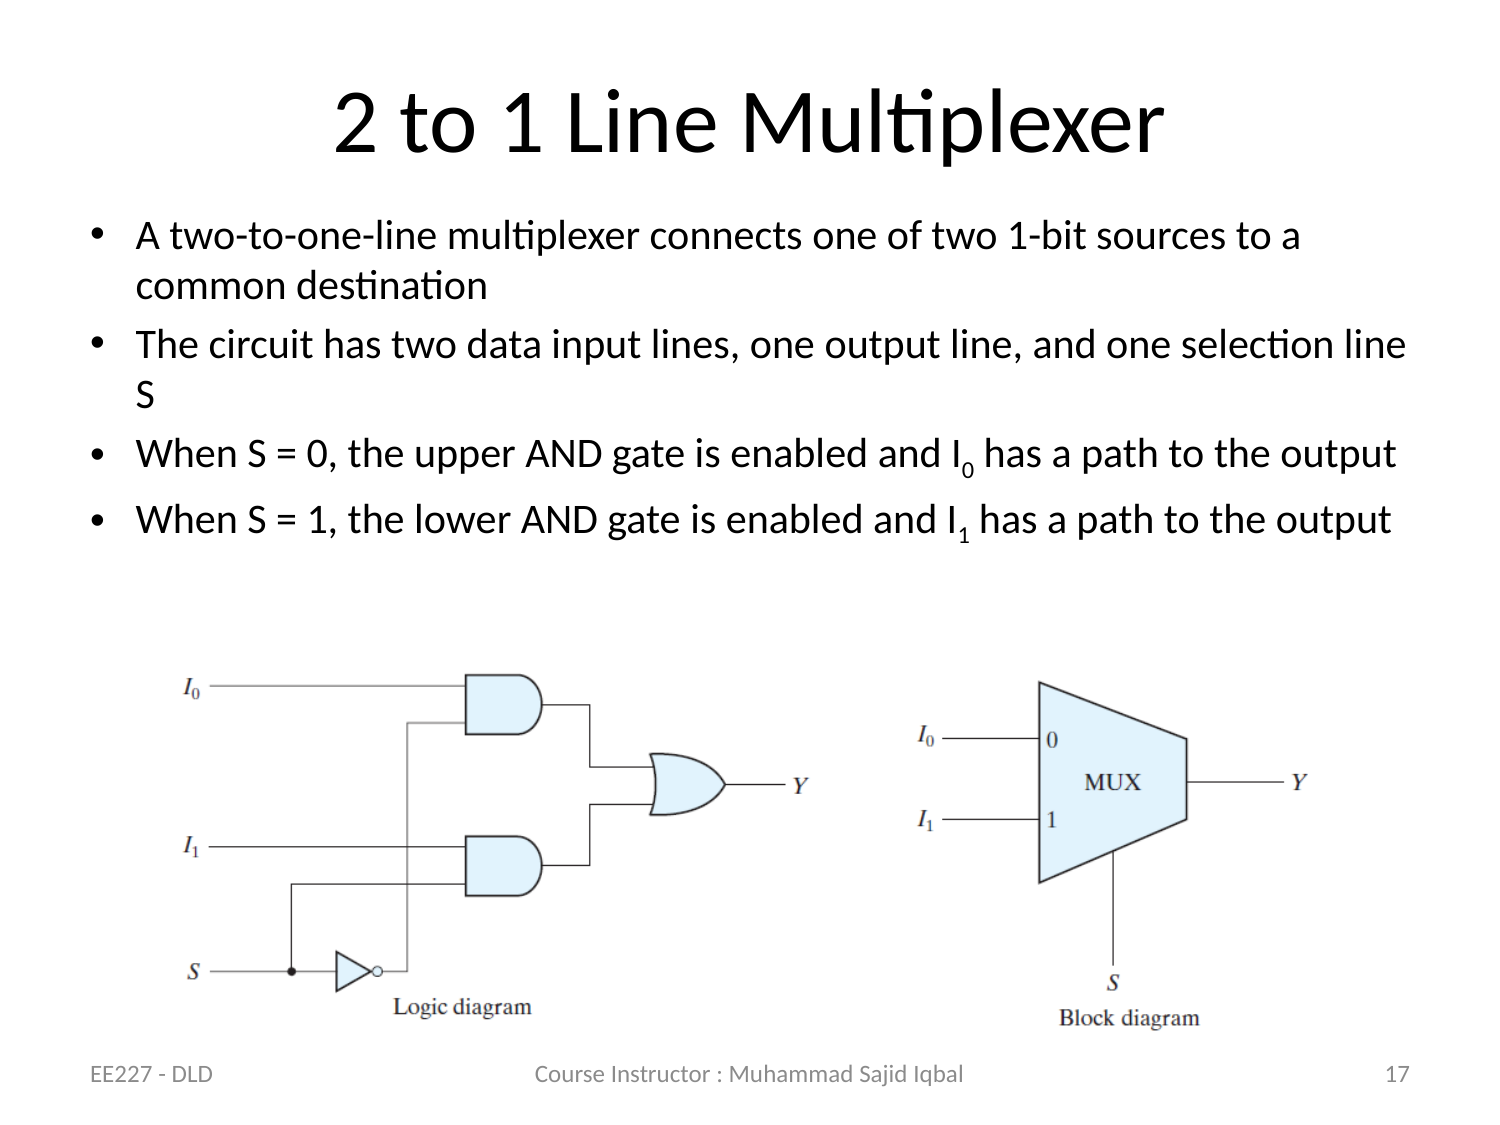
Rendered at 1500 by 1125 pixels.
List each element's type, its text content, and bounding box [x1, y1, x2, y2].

list A two-to-one-line multiplexer connects one of two 1-bit sources to a common destination The circuit has two data input lines, one output line, and one selection line S When S = 0, the upper AND gate is enabled and I0 has a path to the output When S = 1, the lower AND gate is enabled and I1 has a path to the output [75, 200, 1425, 663]
slide_number 17 [1074, 1042, 1425, 1103]
picture [174, 662, 1314, 1038]
footer Course Instructor : Muhammad Sajid Iqbal [512, 1047, 988, 1103]
slide_number EE227 - DLD [75, 1042, 425, 1103]
title 2 to 1 Line Multiplexer [75, 45, 1425, 188]
